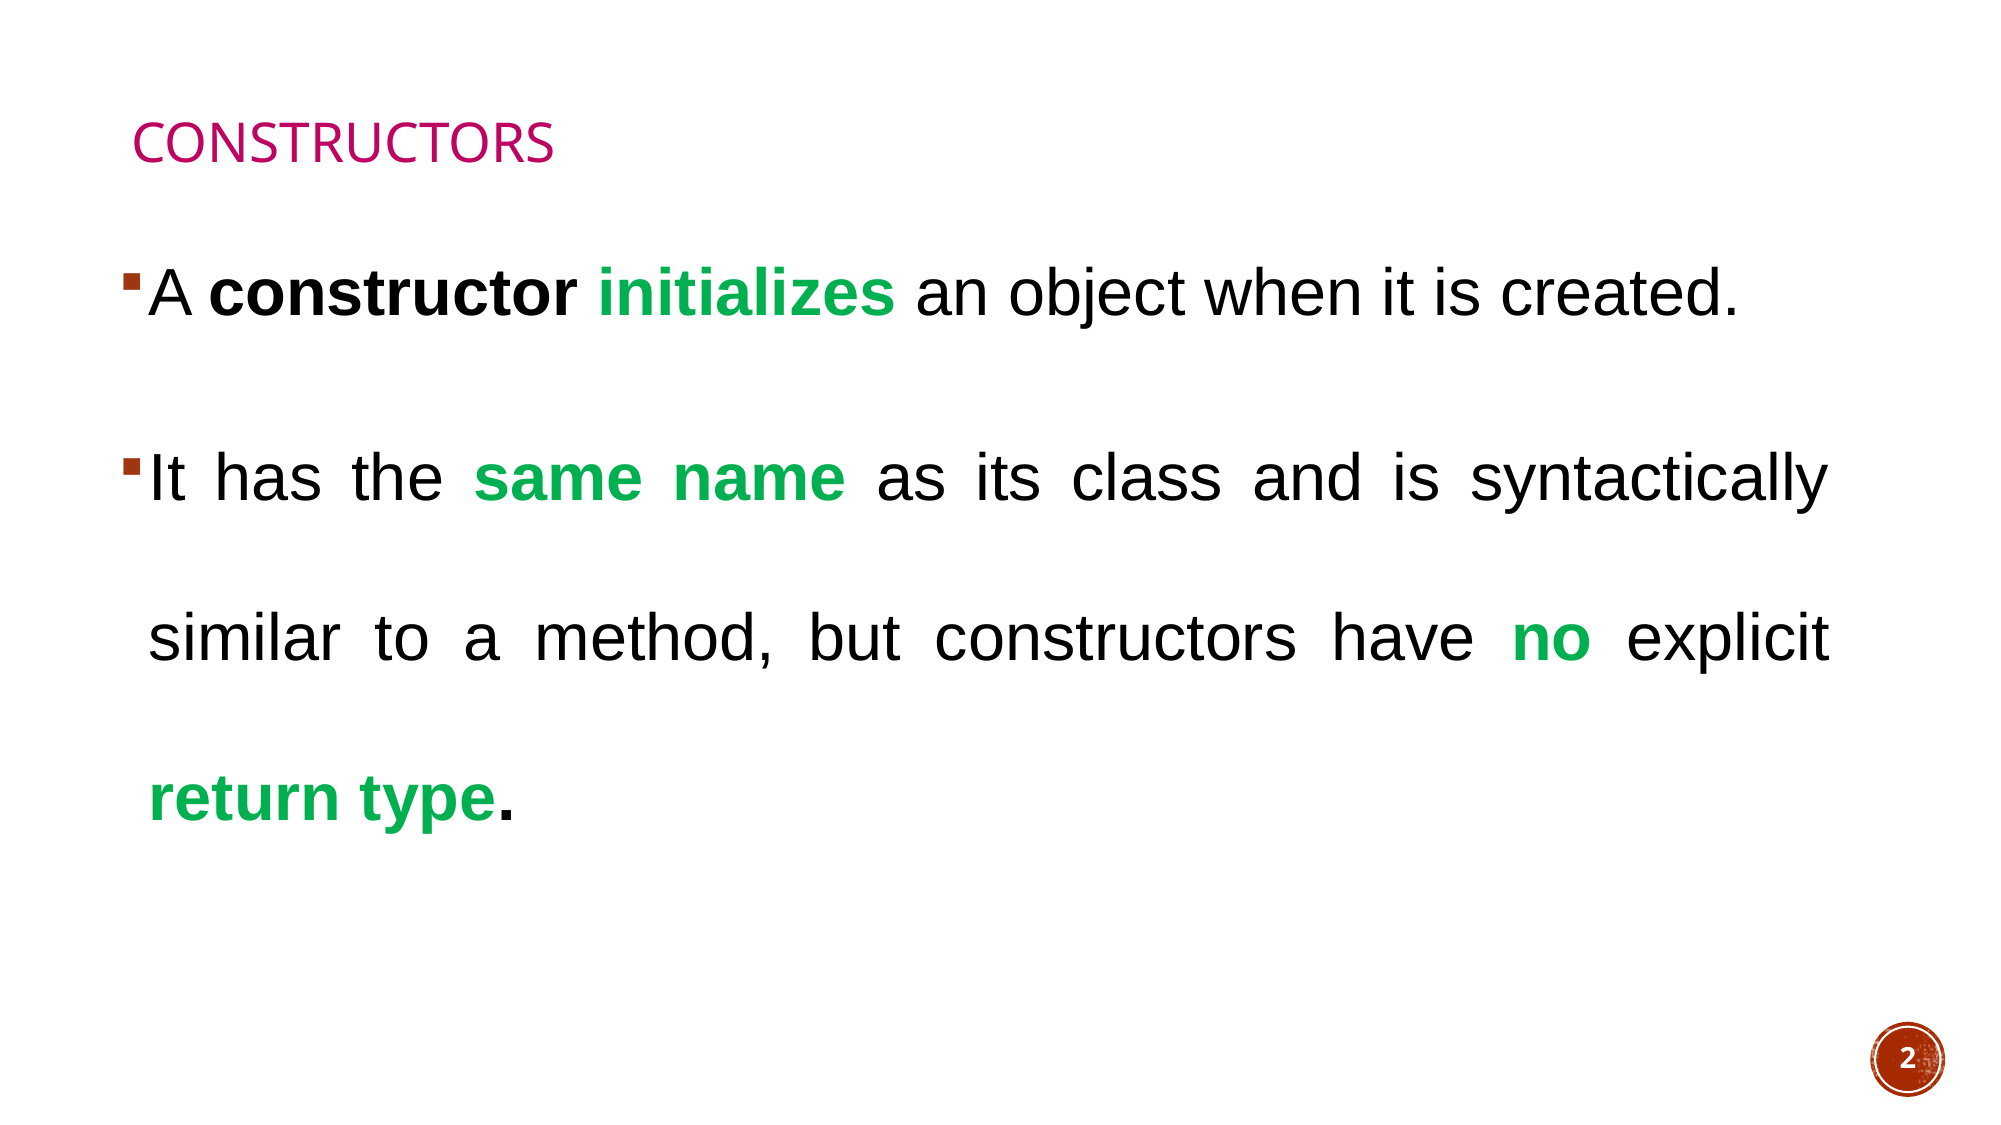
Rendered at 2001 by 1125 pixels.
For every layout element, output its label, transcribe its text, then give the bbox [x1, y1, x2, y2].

slide_number 2 [1855, 1028, 1961, 1089]
list A constructor initializes an object when it is created. It has the same name as its class and is syntactically similar to a method, but constructors have no explicit return type. [104, 56, 1846, 978]
